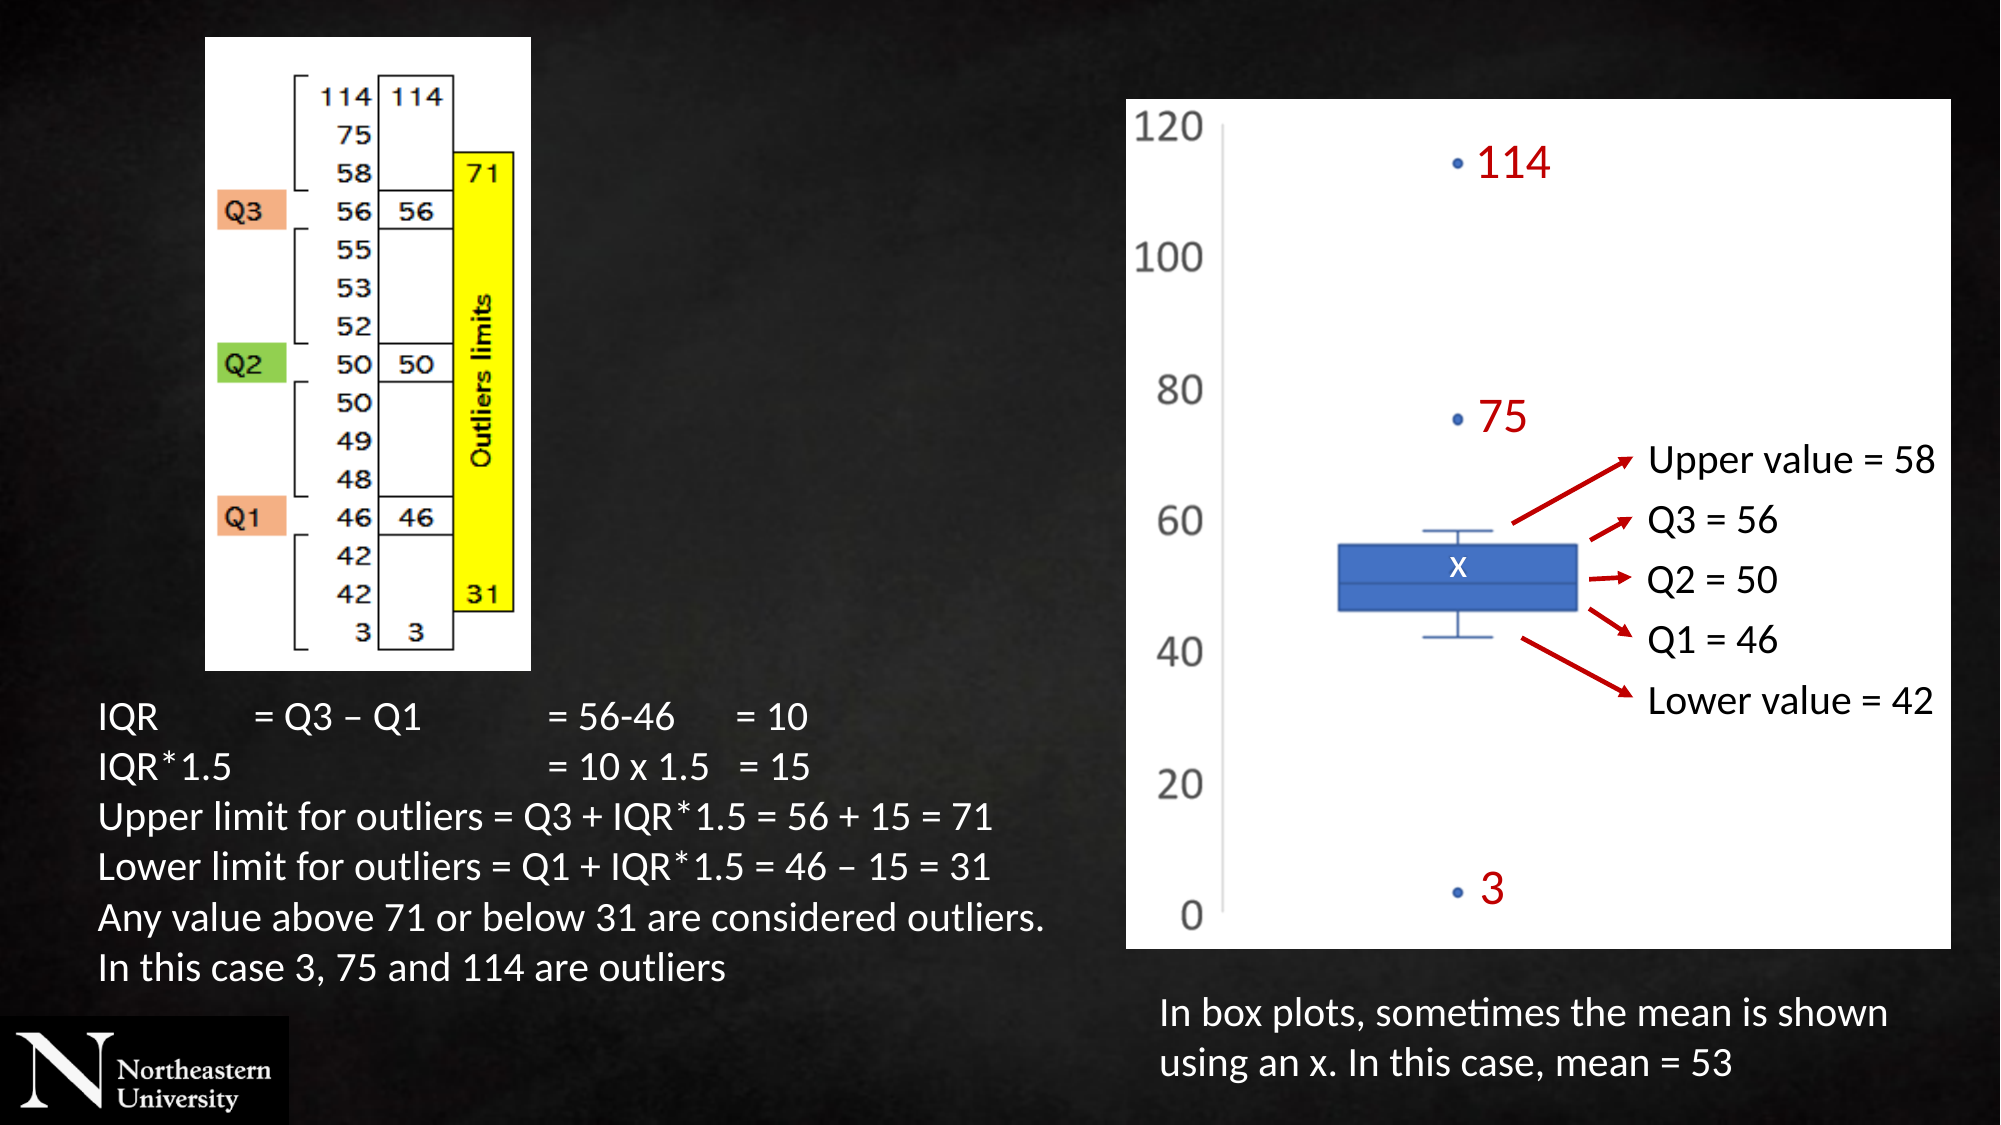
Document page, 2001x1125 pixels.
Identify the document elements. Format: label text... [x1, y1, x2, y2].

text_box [1521, 637, 1632, 698]
text_box IQR = Q3 – Q1 = 56-46 = 10 IQR*1.5 = 10 x 1.5 = 15 Upper limit for outliers = Q3 + IQR*1.5 = 56 + 15 = 71 Lower limit for outliers = Q1 + IQR*1.5 = 46 – 15 = 31 Any value above 71 or below 31 are considered outliers. In this case 3, 75 and 114 are outliers [82, 681, 1175, 997]
text_box In box plots, sometimes the mean is shown using an x. In this case, mean = 53 [1144, 977, 1933, 1092]
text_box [1590, 524, 1632, 541]
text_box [1511, 456, 1632, 524]
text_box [1589, 608, 1632, 637]
picture [0, 0, 2000, 1125]
